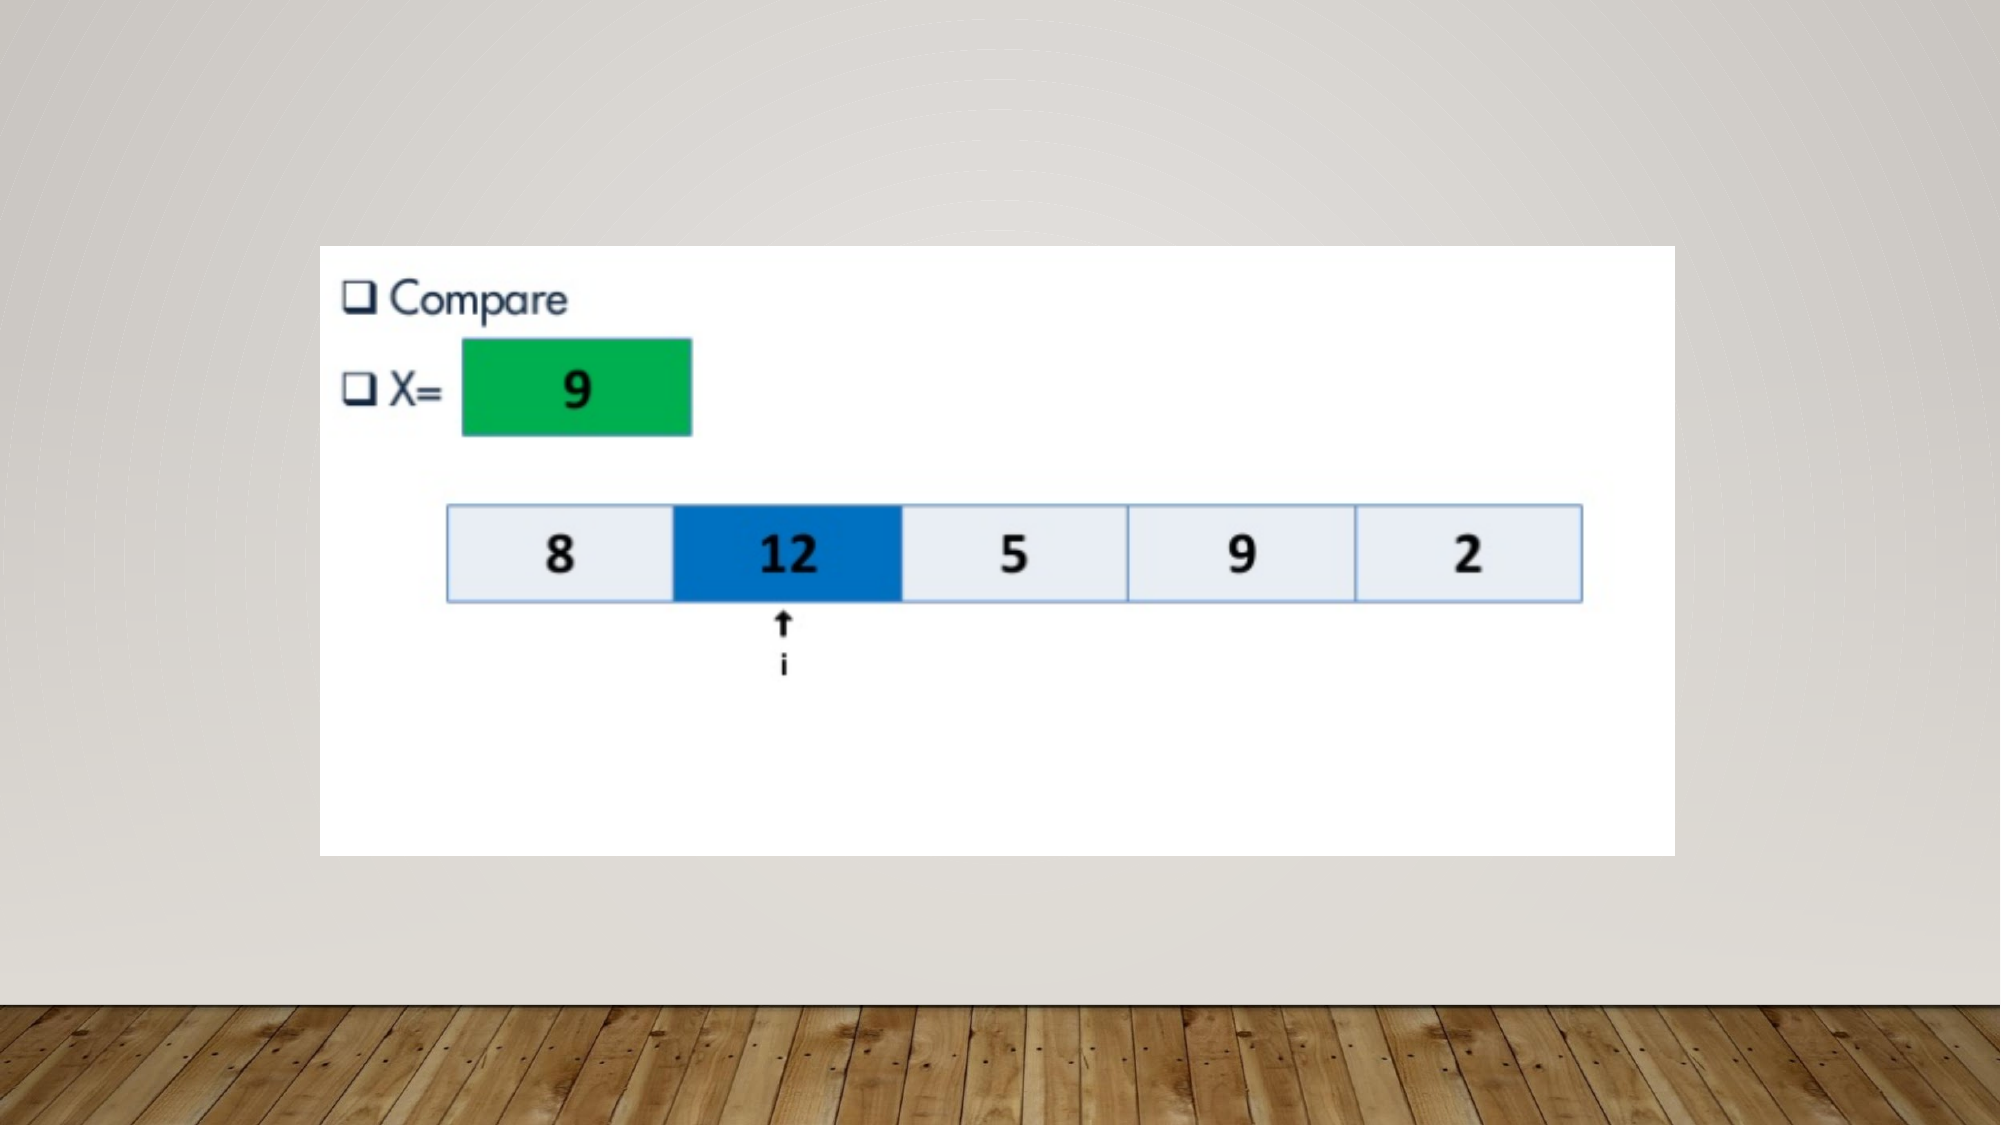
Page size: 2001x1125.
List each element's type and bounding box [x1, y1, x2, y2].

picture [0, 1005, 2000, 1125]
picture [320, 245, 1675, 856]
